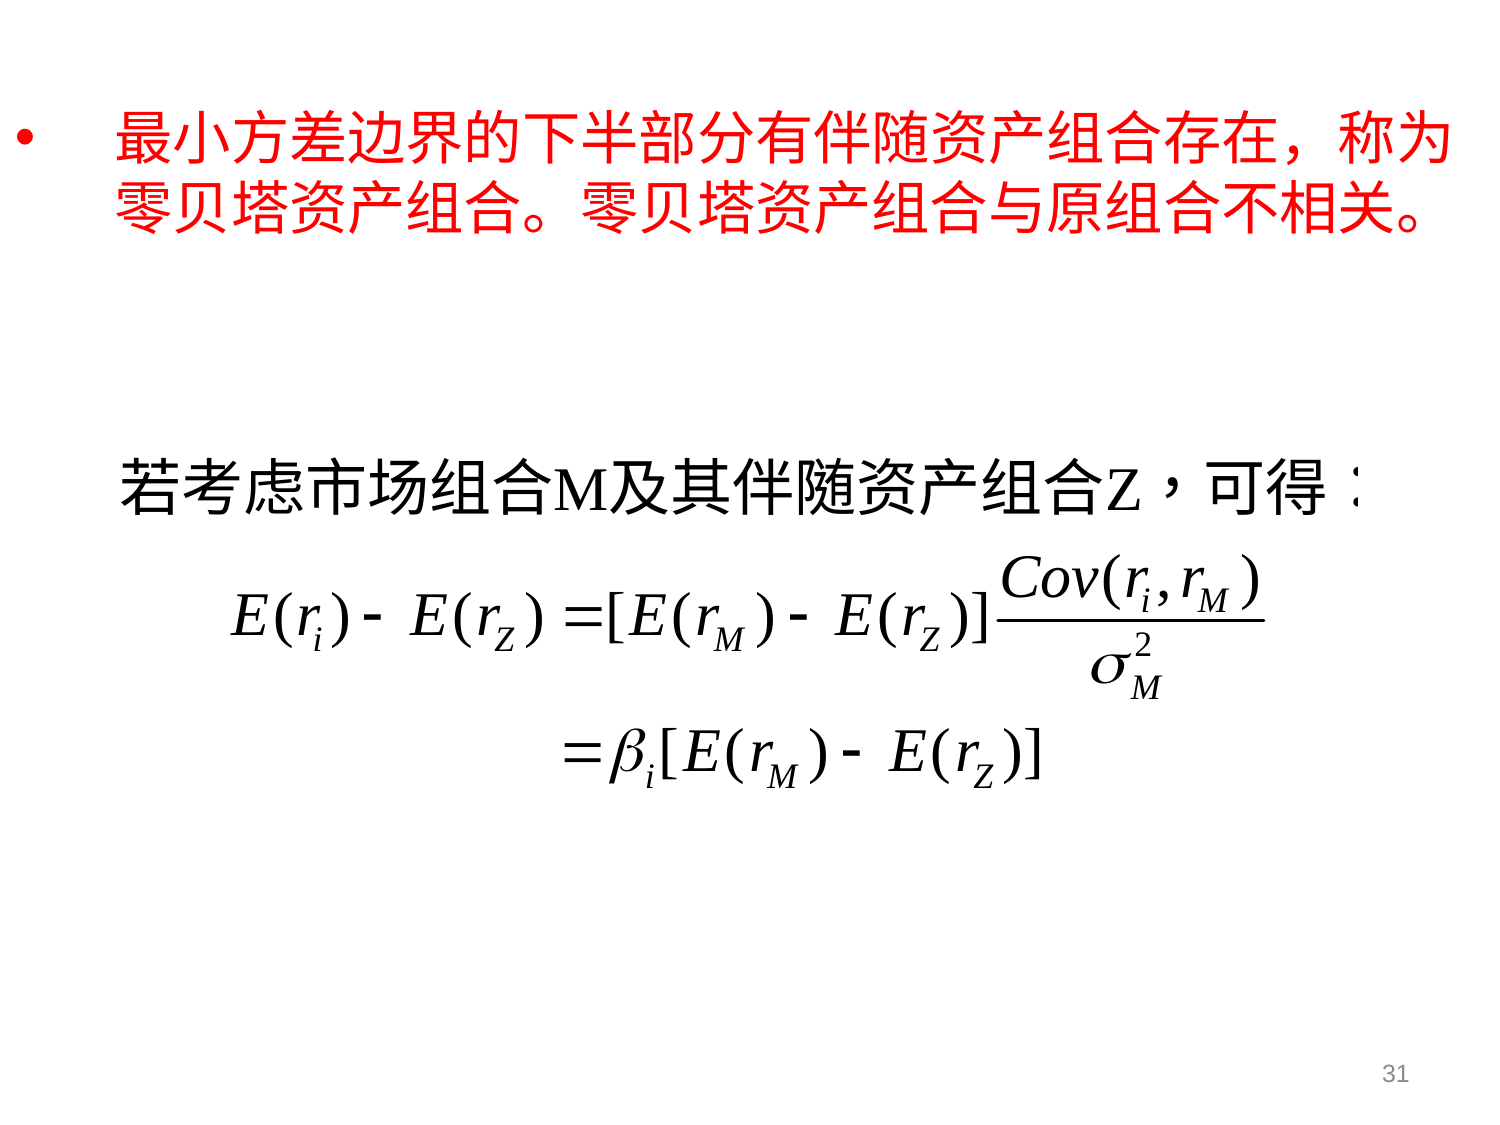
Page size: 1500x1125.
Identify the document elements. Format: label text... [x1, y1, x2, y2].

slide_number 31 [1074, 1042, 1425, 1103]
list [111, 444, 1359, 802]
text_box 最小方差边界的下半部分有伴随资产组合存在，称为零贝塔资产组合。零贝塔资产组合与原组合不相关。 [0, 93, 1500, 249]
